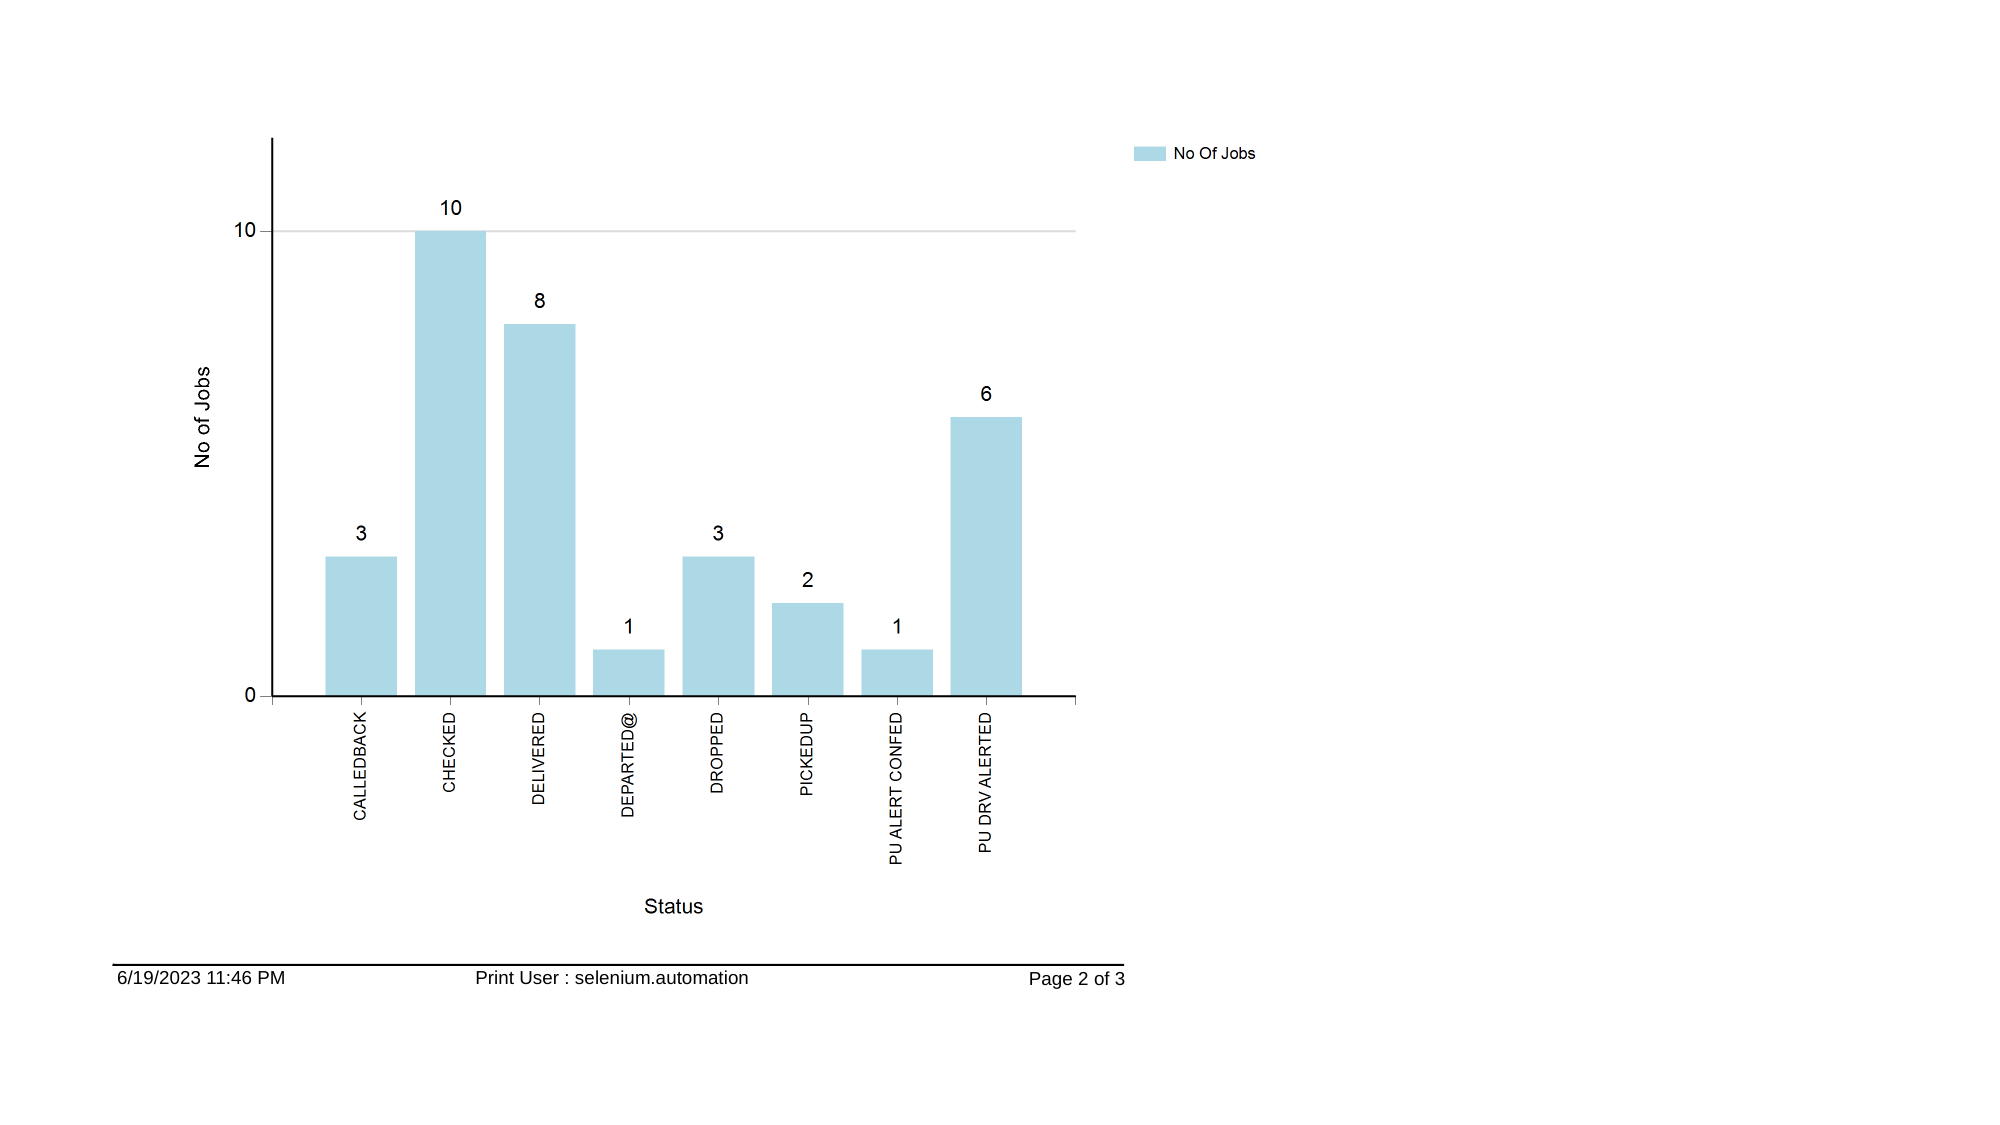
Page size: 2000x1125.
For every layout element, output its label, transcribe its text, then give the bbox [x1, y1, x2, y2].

text_box 6/19/2023 11:46 PM [117, 966, 371, 1003]
text_box Print User : selenium.automation [431, 966, 793, 1004]
picture [137, 112, 1315, 955]
text_box Page 2 of 3 [914, 966, 1126, 1003]
